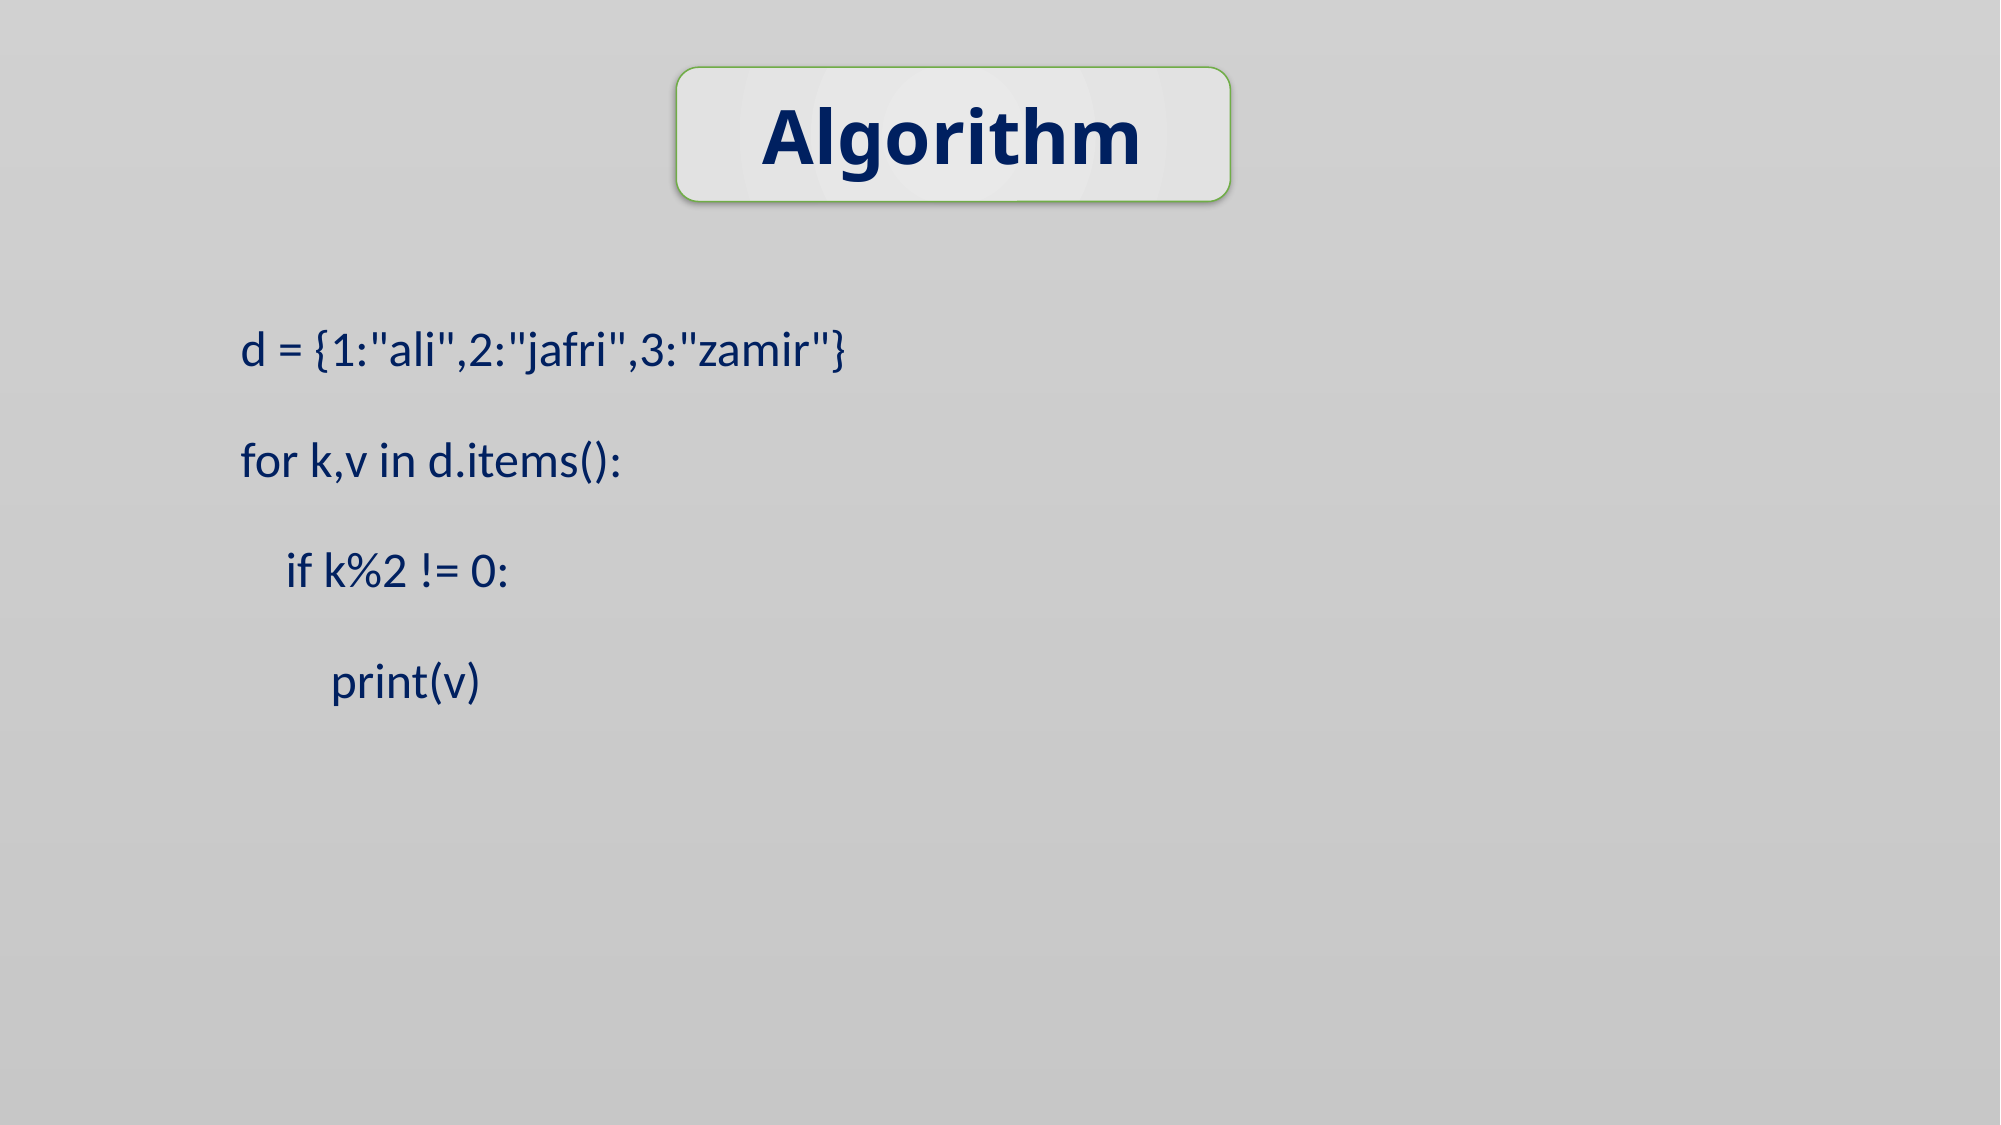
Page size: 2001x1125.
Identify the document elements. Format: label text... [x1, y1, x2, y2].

subtitle d = {1:"ali",2:"jafri",3:"zamir"} for k,v in d.items(): if k%2 != 0: print(v) [240, 286, 1741, 990]
text_box Algorithm [675, 66, 1232, 203]
